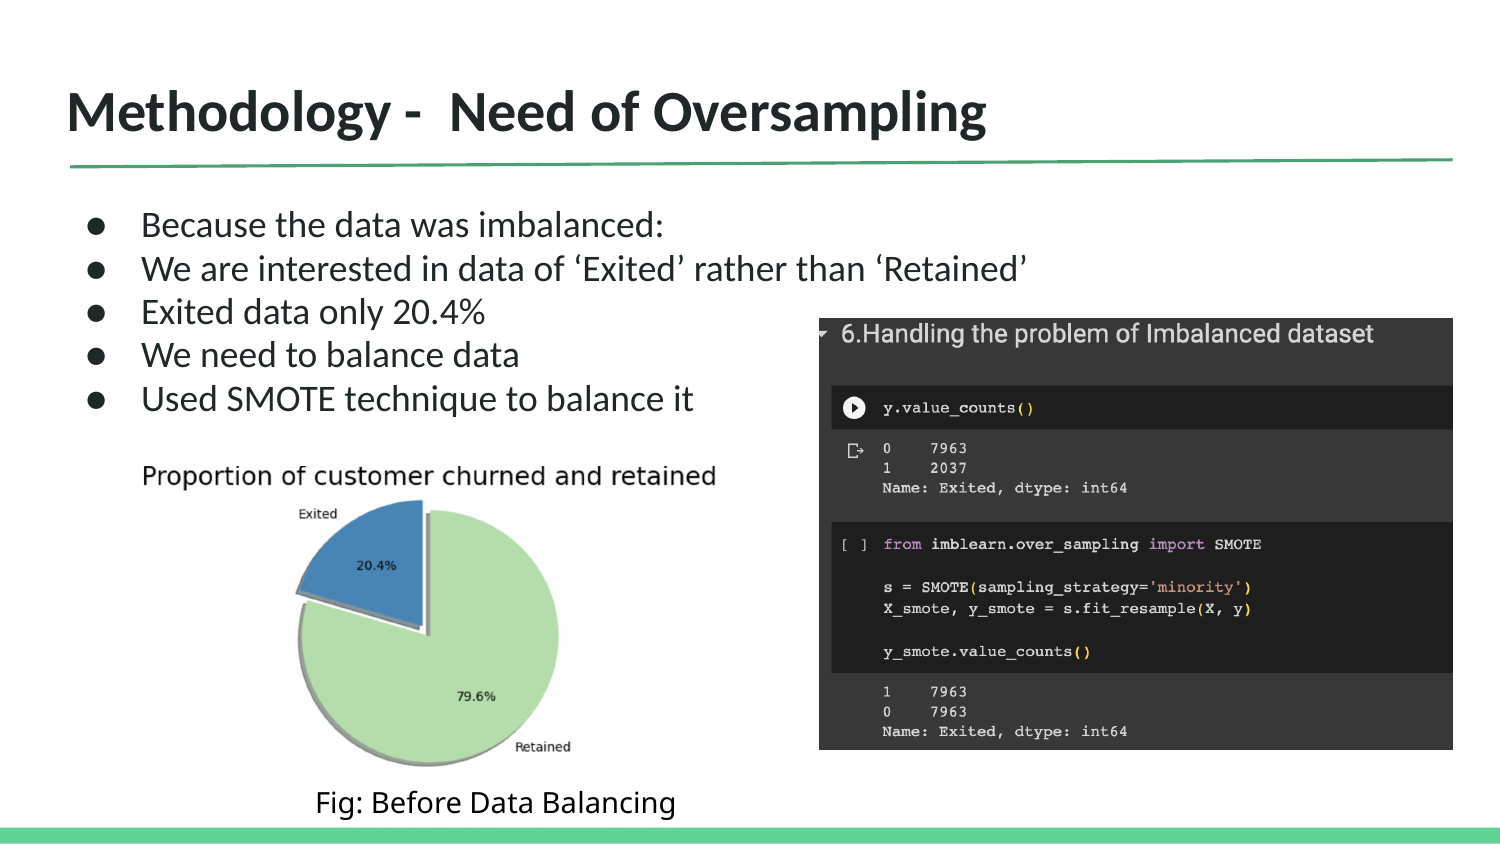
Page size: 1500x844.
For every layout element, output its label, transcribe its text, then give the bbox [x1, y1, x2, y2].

text_box Fig: Before Data Balancing [300, 779, 695, 798]
picture [143, 465, 719, 771]
list Because the data was imbalanced: We are interested in data of ‘Exited’ rather than ‘Retained’ Exited data only 20.4% We need to balance data Used SMOTE technique to balance it [51, 189, 1449, 750]
picture [819, 318, 1453, 750]
title Methodology - Need of Oversampling [51, 72, 1449, 167]
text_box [69, 159, 1453, 168]
